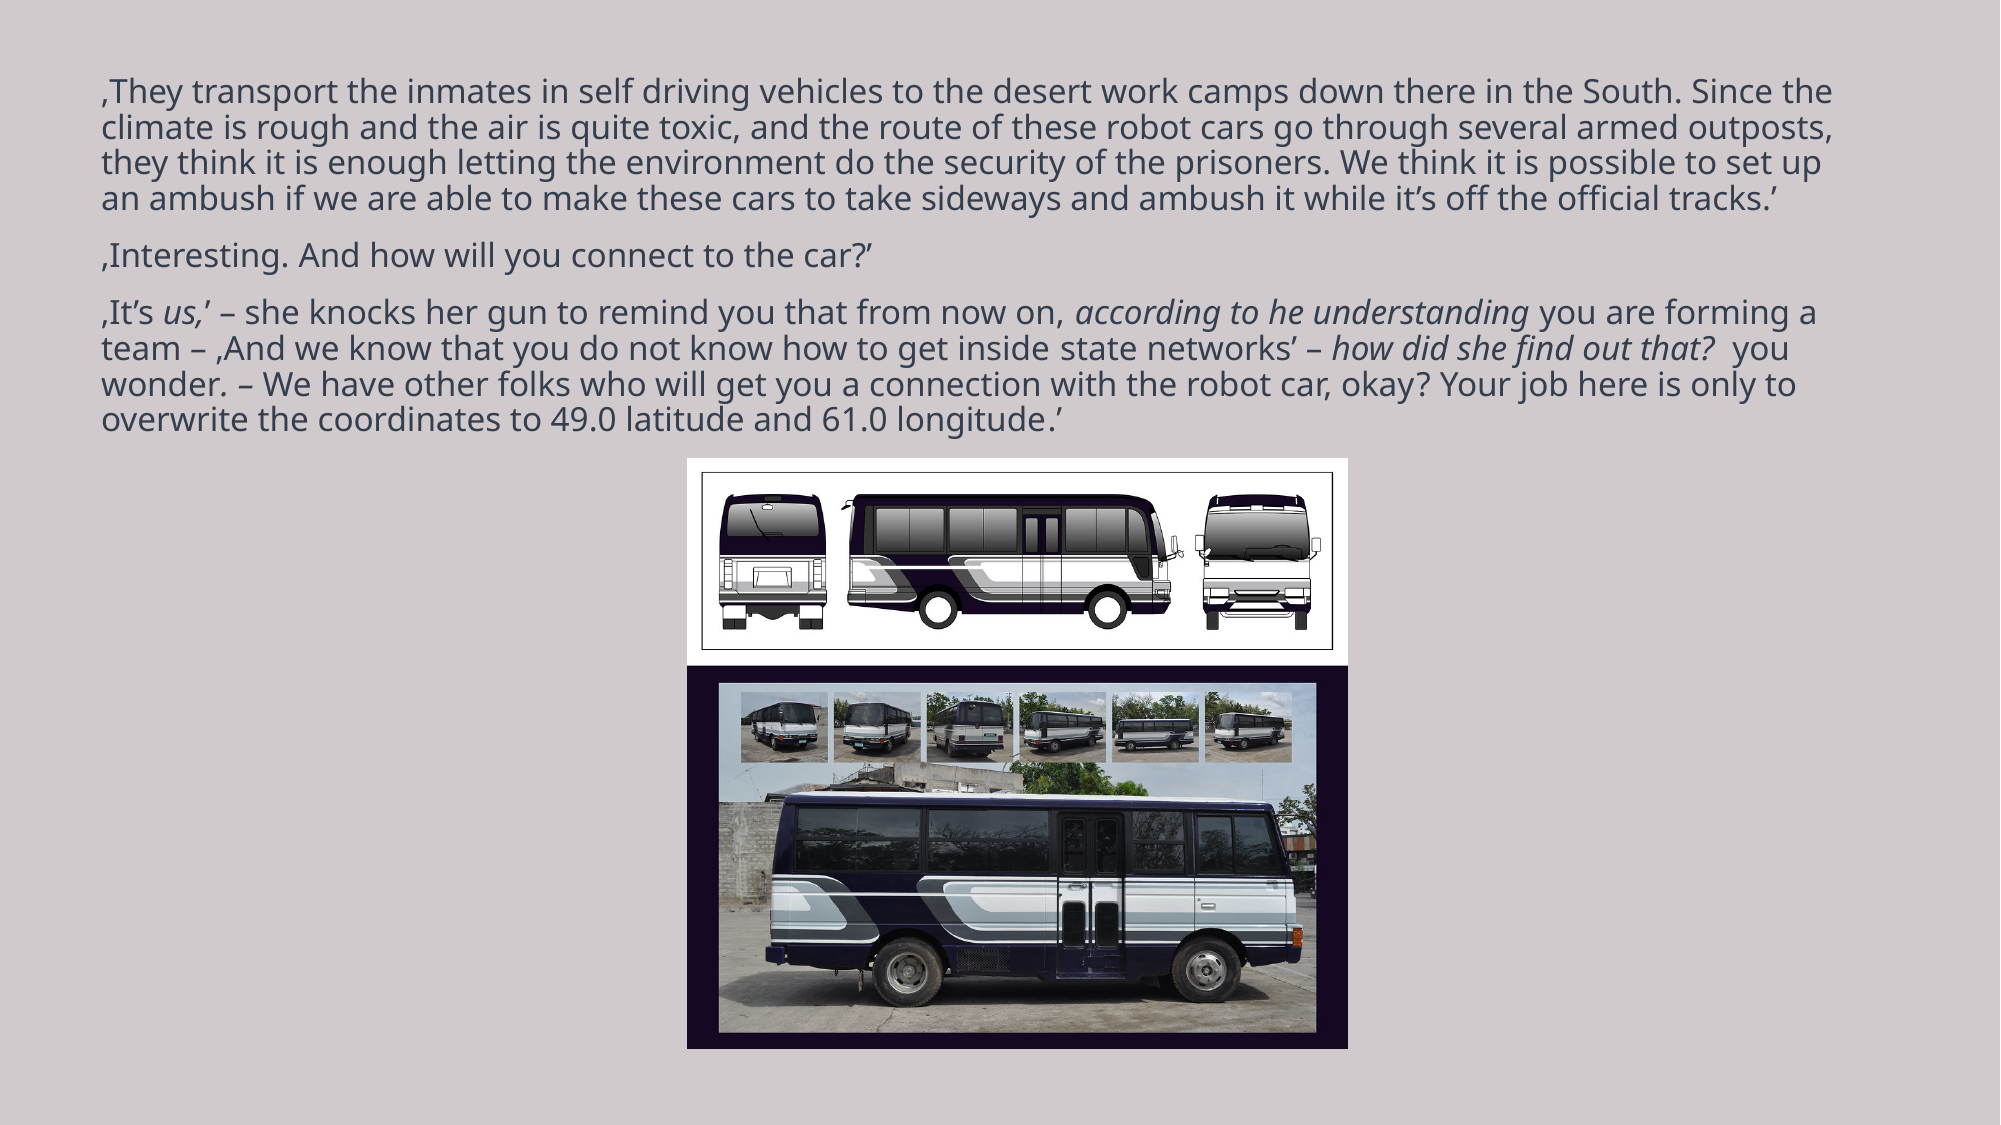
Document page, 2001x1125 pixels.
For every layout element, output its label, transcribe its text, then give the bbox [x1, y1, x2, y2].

picture [687, 458, 1348, 1049]
list ‚They transport the inmates in self driving vehicles to the desert work camps down there in the South. Since the climate is rough and the air is quite toxic, and the route of these robot cars go through several armed outposts, they think it is enough letting the environment do the security of the prisoners. We think it is possible to set up an ambush if we are able to make these cars to take sideways and ambush it while it’s off the official tracks.’ ‚Interesting. And how will you connect to the car?’ ‚It’s us,’ – she knocks her gun to remind you that from now on, according to he understanding you are forming a team – ‚And we know that you do not know how to get inside state networks’ – how did she find out that? you wonder. – We have other folks who will get you a connection with the robot car, okay? Your job here is only to overwrite the coordinates to 49.0 latitude and 61.0 longitude.’ [86, 67, 1885, 535]
